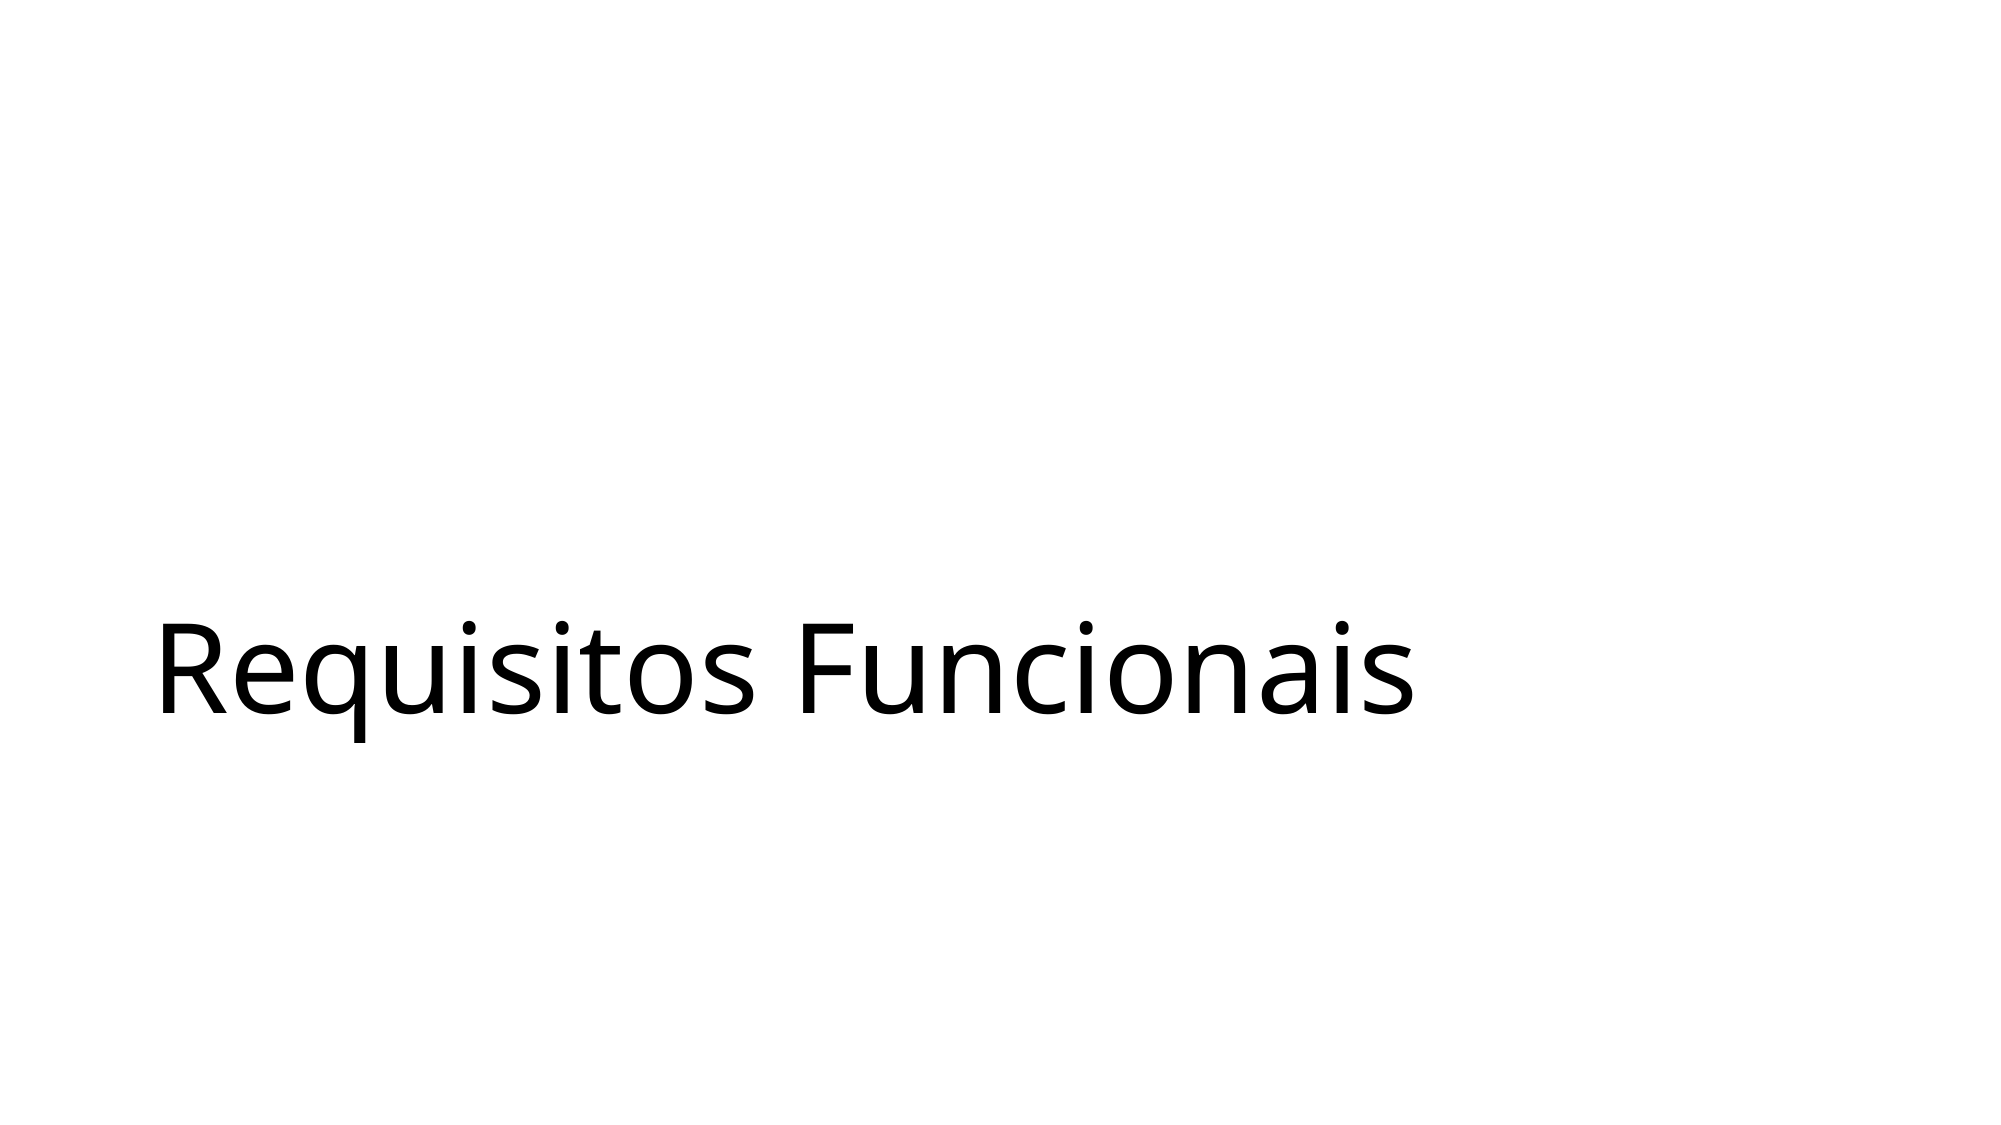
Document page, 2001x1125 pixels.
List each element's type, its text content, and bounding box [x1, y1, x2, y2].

title Requisitos Funcionais [136, 280, 1862, 749]
